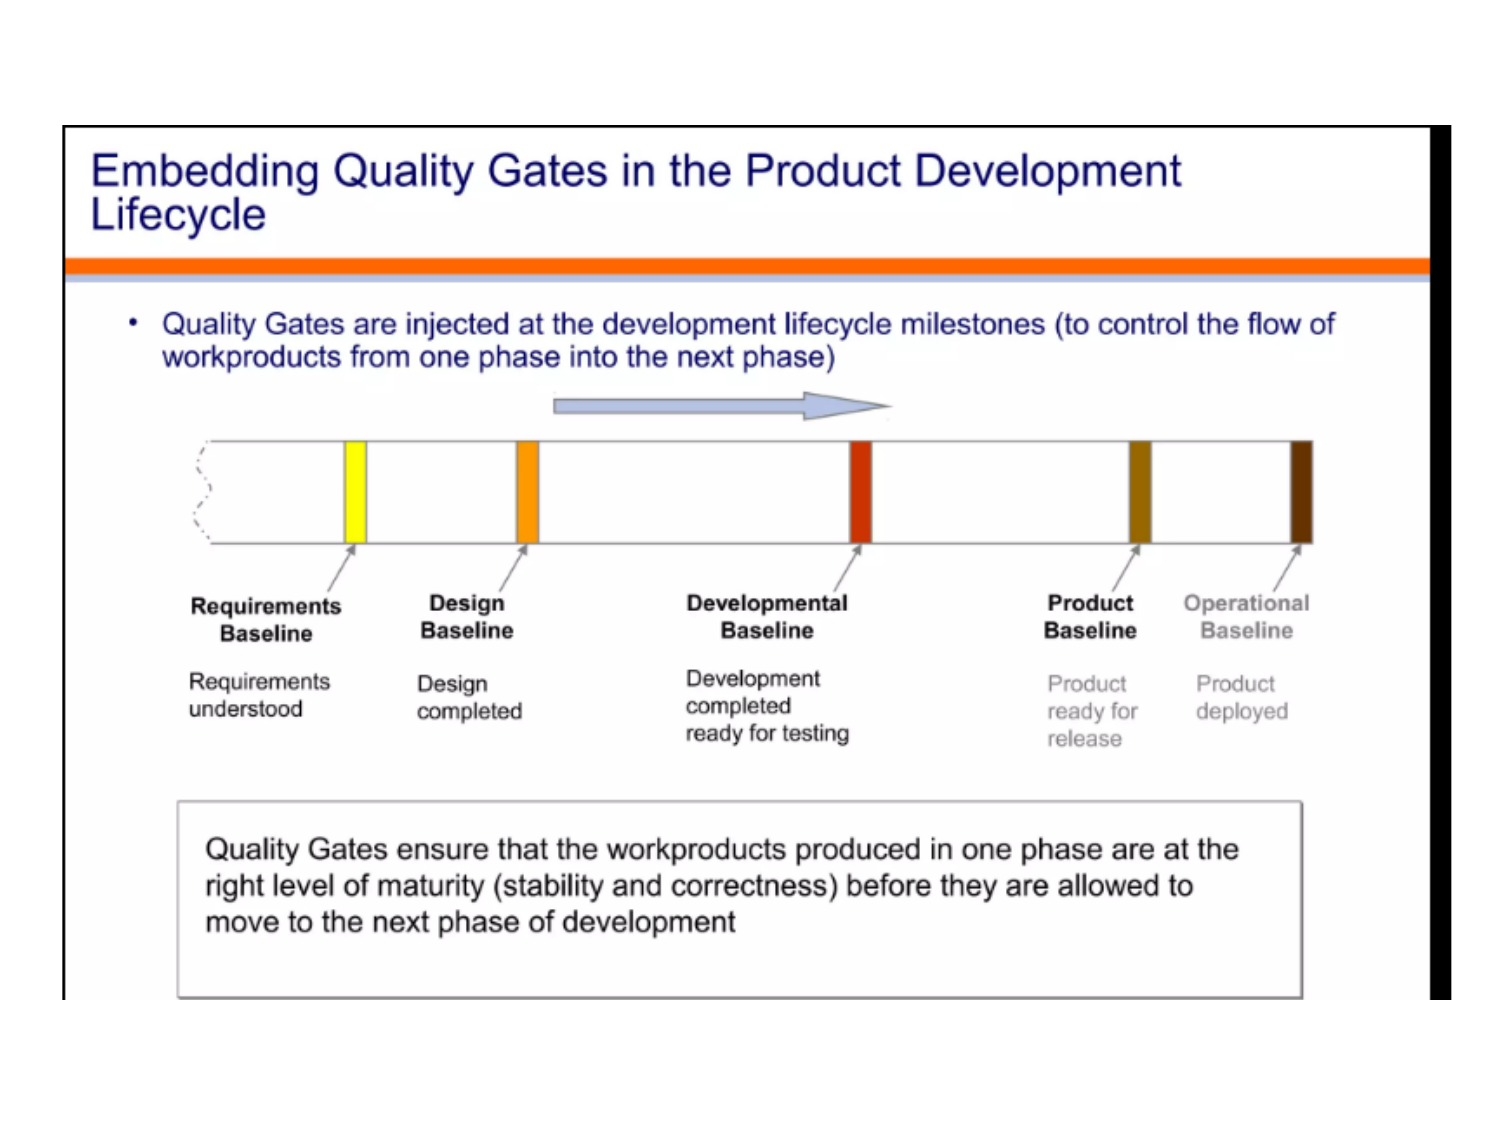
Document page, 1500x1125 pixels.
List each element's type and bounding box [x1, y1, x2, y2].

picture [62, 124, 1452, 1001]
